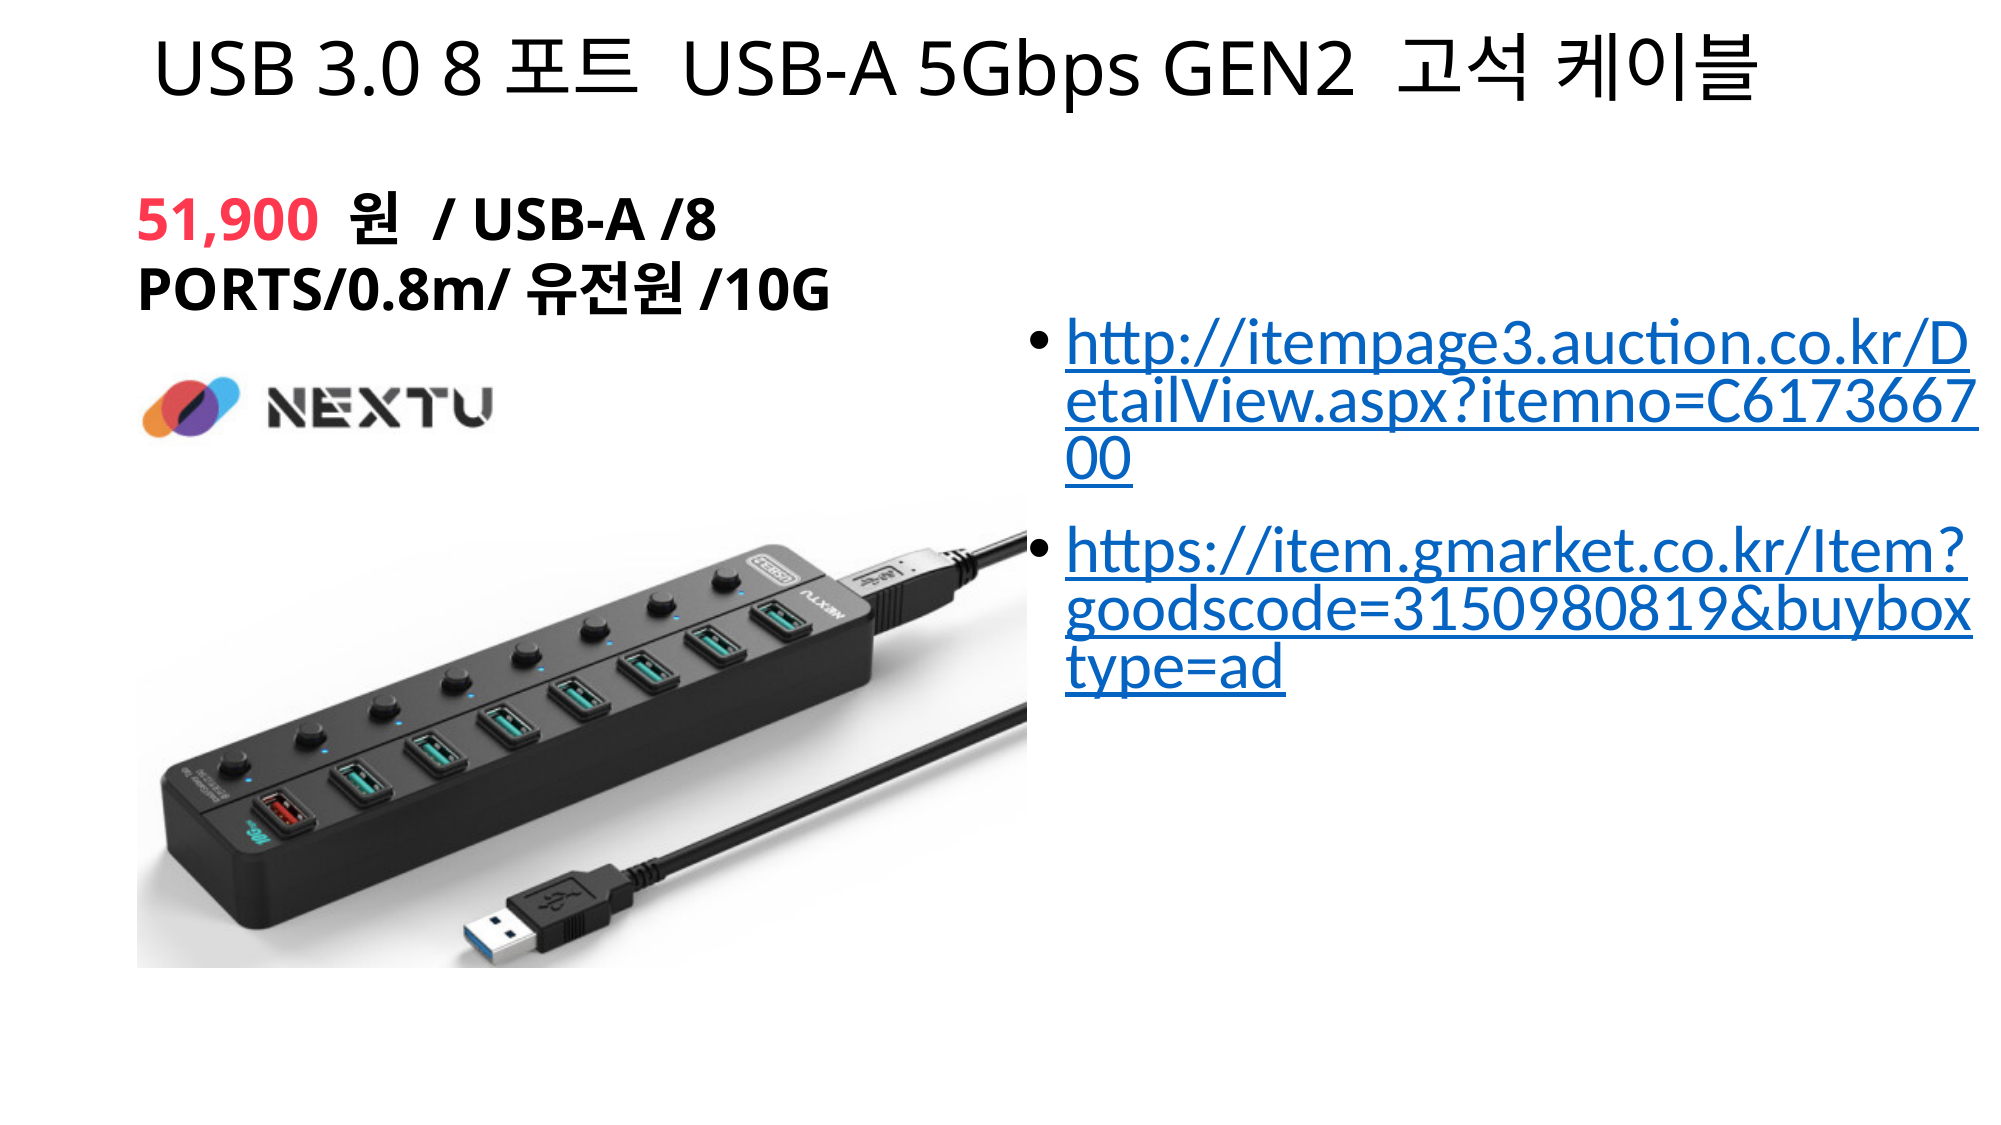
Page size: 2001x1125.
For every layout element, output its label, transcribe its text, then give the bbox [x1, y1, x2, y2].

title USB 3.0 8포트 USB-A 5Gbps GEN2 고석 케이블 [137, 16, 1863, 127]
text_box 51,900 원 / USB-A /8 PORTS/0.8m/유전원/10G [121, 174, 1044, 330]
list http://itempage3.auction.co.kr/DetailView.aspx?itemno=C617366700 https://item.gmarket.co.kr/Item?goodscode=3150980819&buyboxtype=ad [1012, 299, 2000, 1098]
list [137, 371, 1027, 968]
